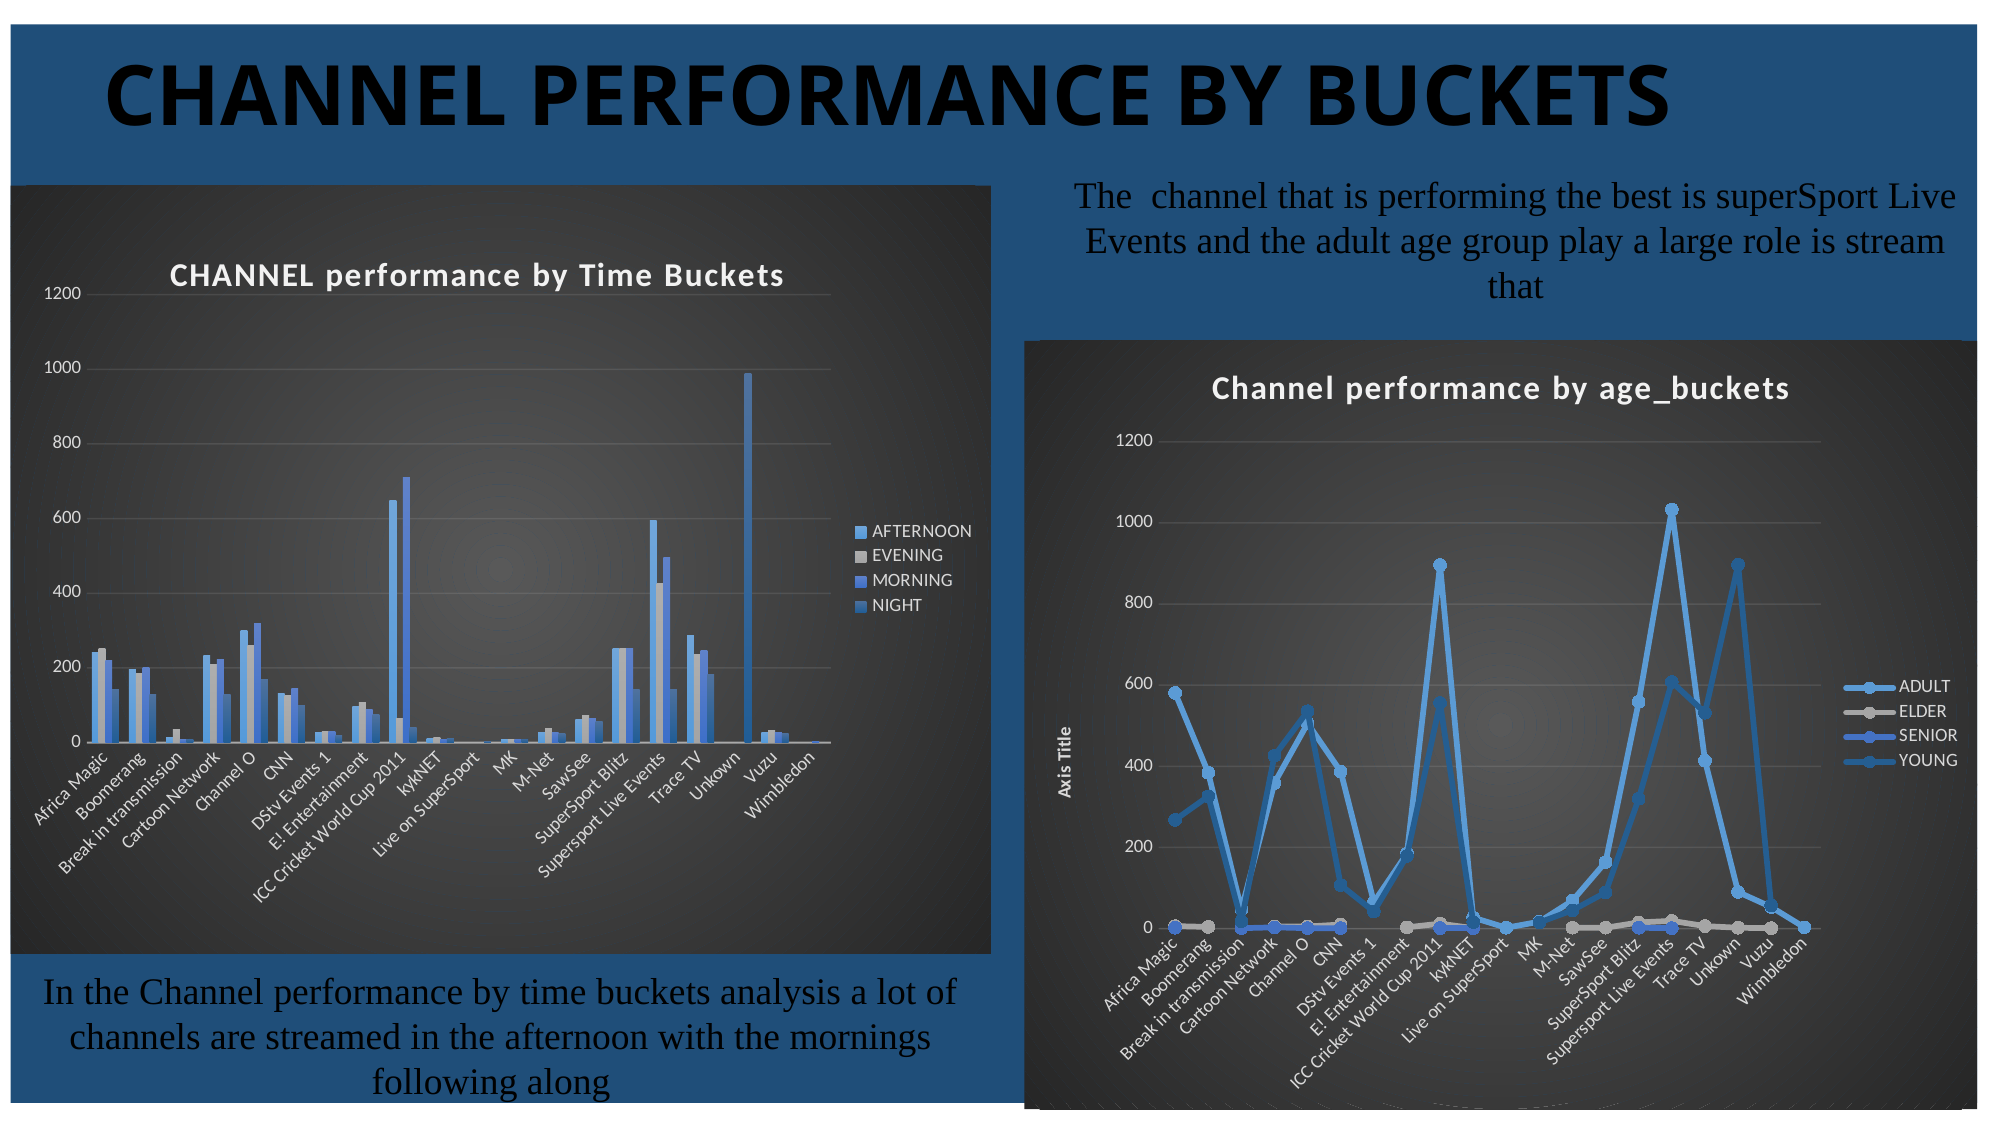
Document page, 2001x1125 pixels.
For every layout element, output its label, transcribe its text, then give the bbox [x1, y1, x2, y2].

chart [10, 185, 991, 954]
text_box The channel that is performing the best is superSport Live Events and the adult age group play a large role is stream that [1054, 163, 1978, 314]
chart [1024, 340, 1978, 1110]
text_box In the Channel performance by time buckets analysis a lot of channels are streamed in the afternoon with the mornings following along [10, 959, 991, 1110]
text_box [10, 24, 1978, 1103]
text_box CHANNEL PERFORMANCE BY BUCKETS [10, 34, 1809, 150]
